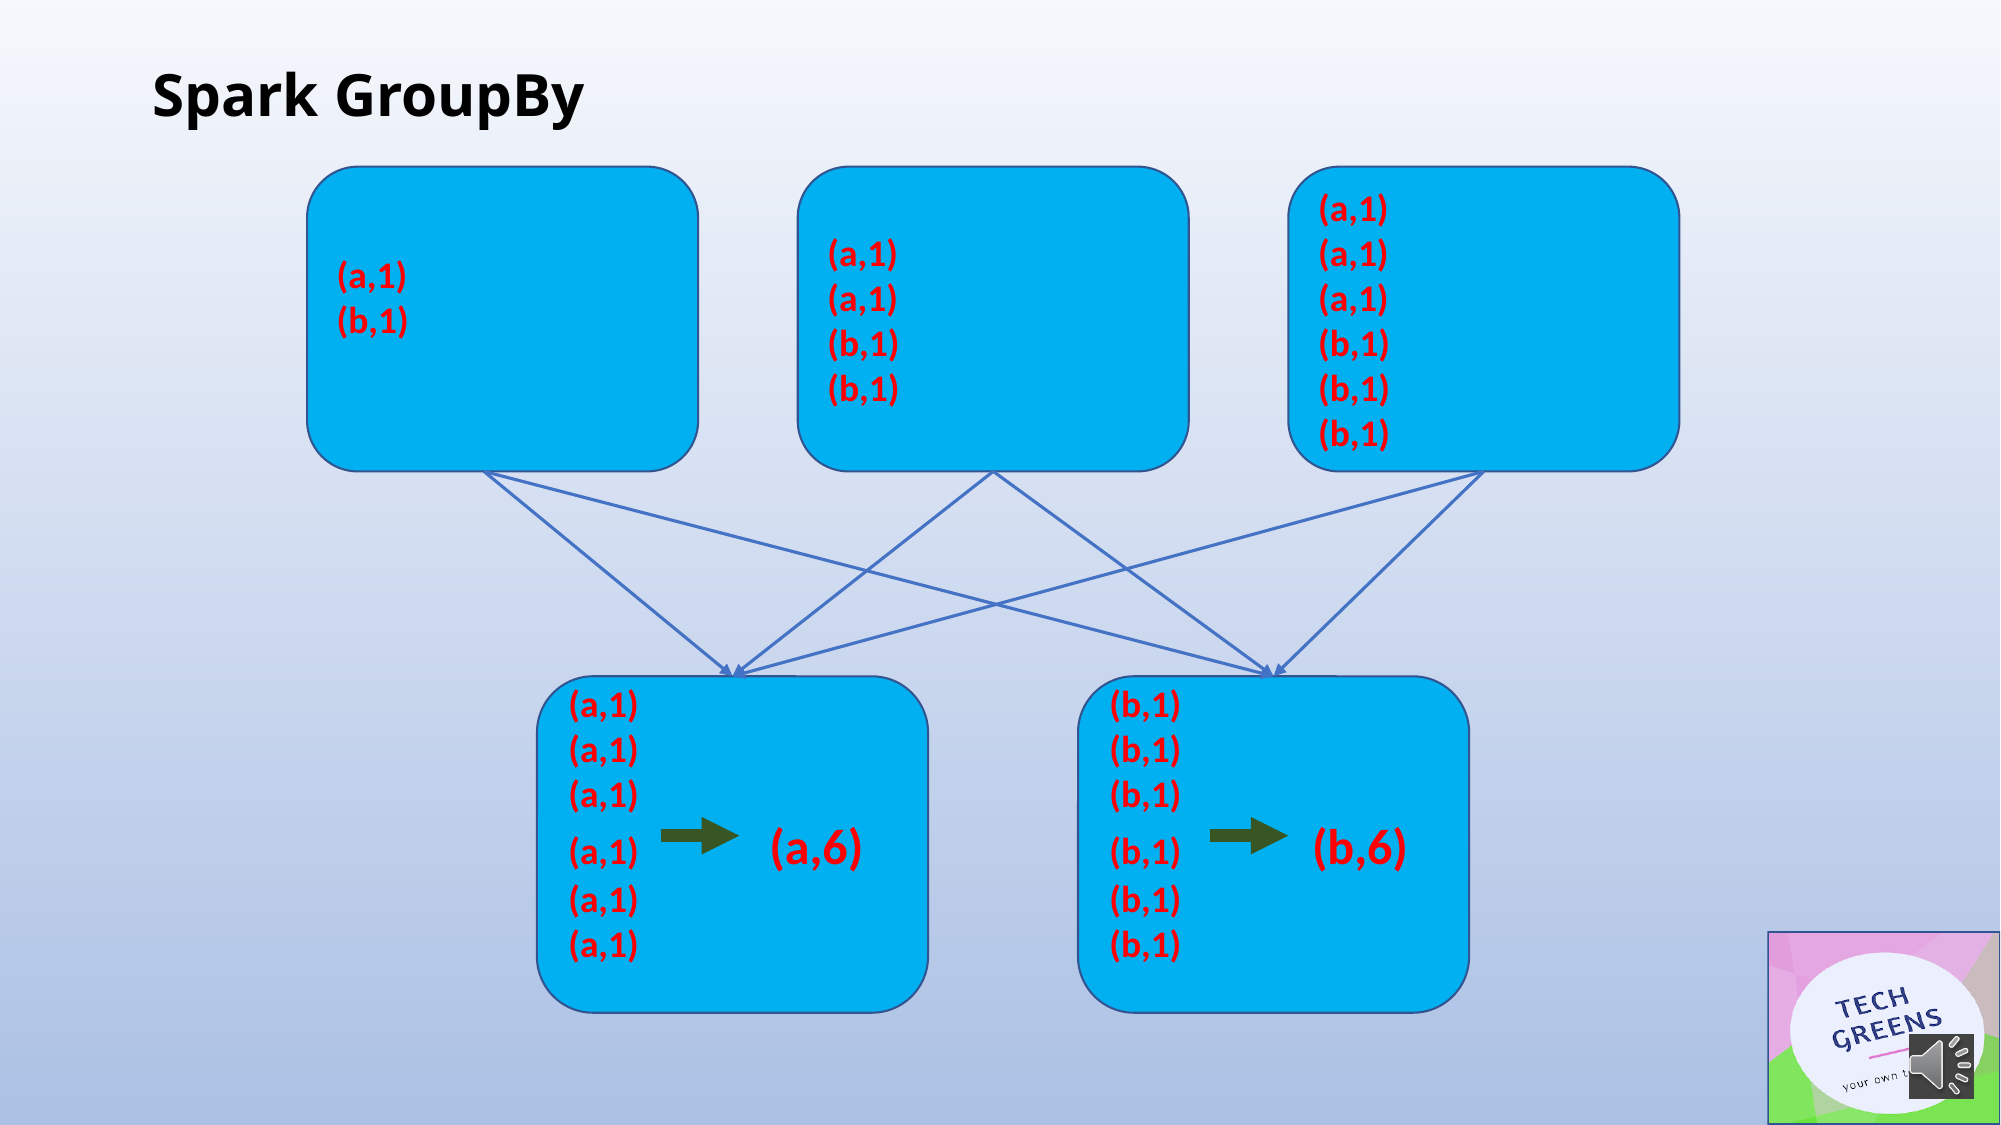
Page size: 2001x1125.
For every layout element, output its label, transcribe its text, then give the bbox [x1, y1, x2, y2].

picture [1769, 933, 1999, 1123]
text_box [483, 471, 732, 677]
text_box (a,1) (b,1) [306, 165, 700, 473]
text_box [732, 471, 1484, 677]
text_box (a,1) (a,1) (b,1) (b,1) [796, 165, 1190, 471]
text_box (b,1) (b,1) (b,1) (b,1) (b,6) (b,1) (b,1) [1076, 677, 1471, 1014]
text_box (a,1) (a,1) (a,1) (b,1) (b,1) (b,1) [1287, 165, 1681, 473]
text_box (a,1) (a,1) (a,1) (a,1) (a,6) (a,1) (a,1) [535, 677, 930, 1014]
title Spark GroupBy [137, 59, 1863, 135]
